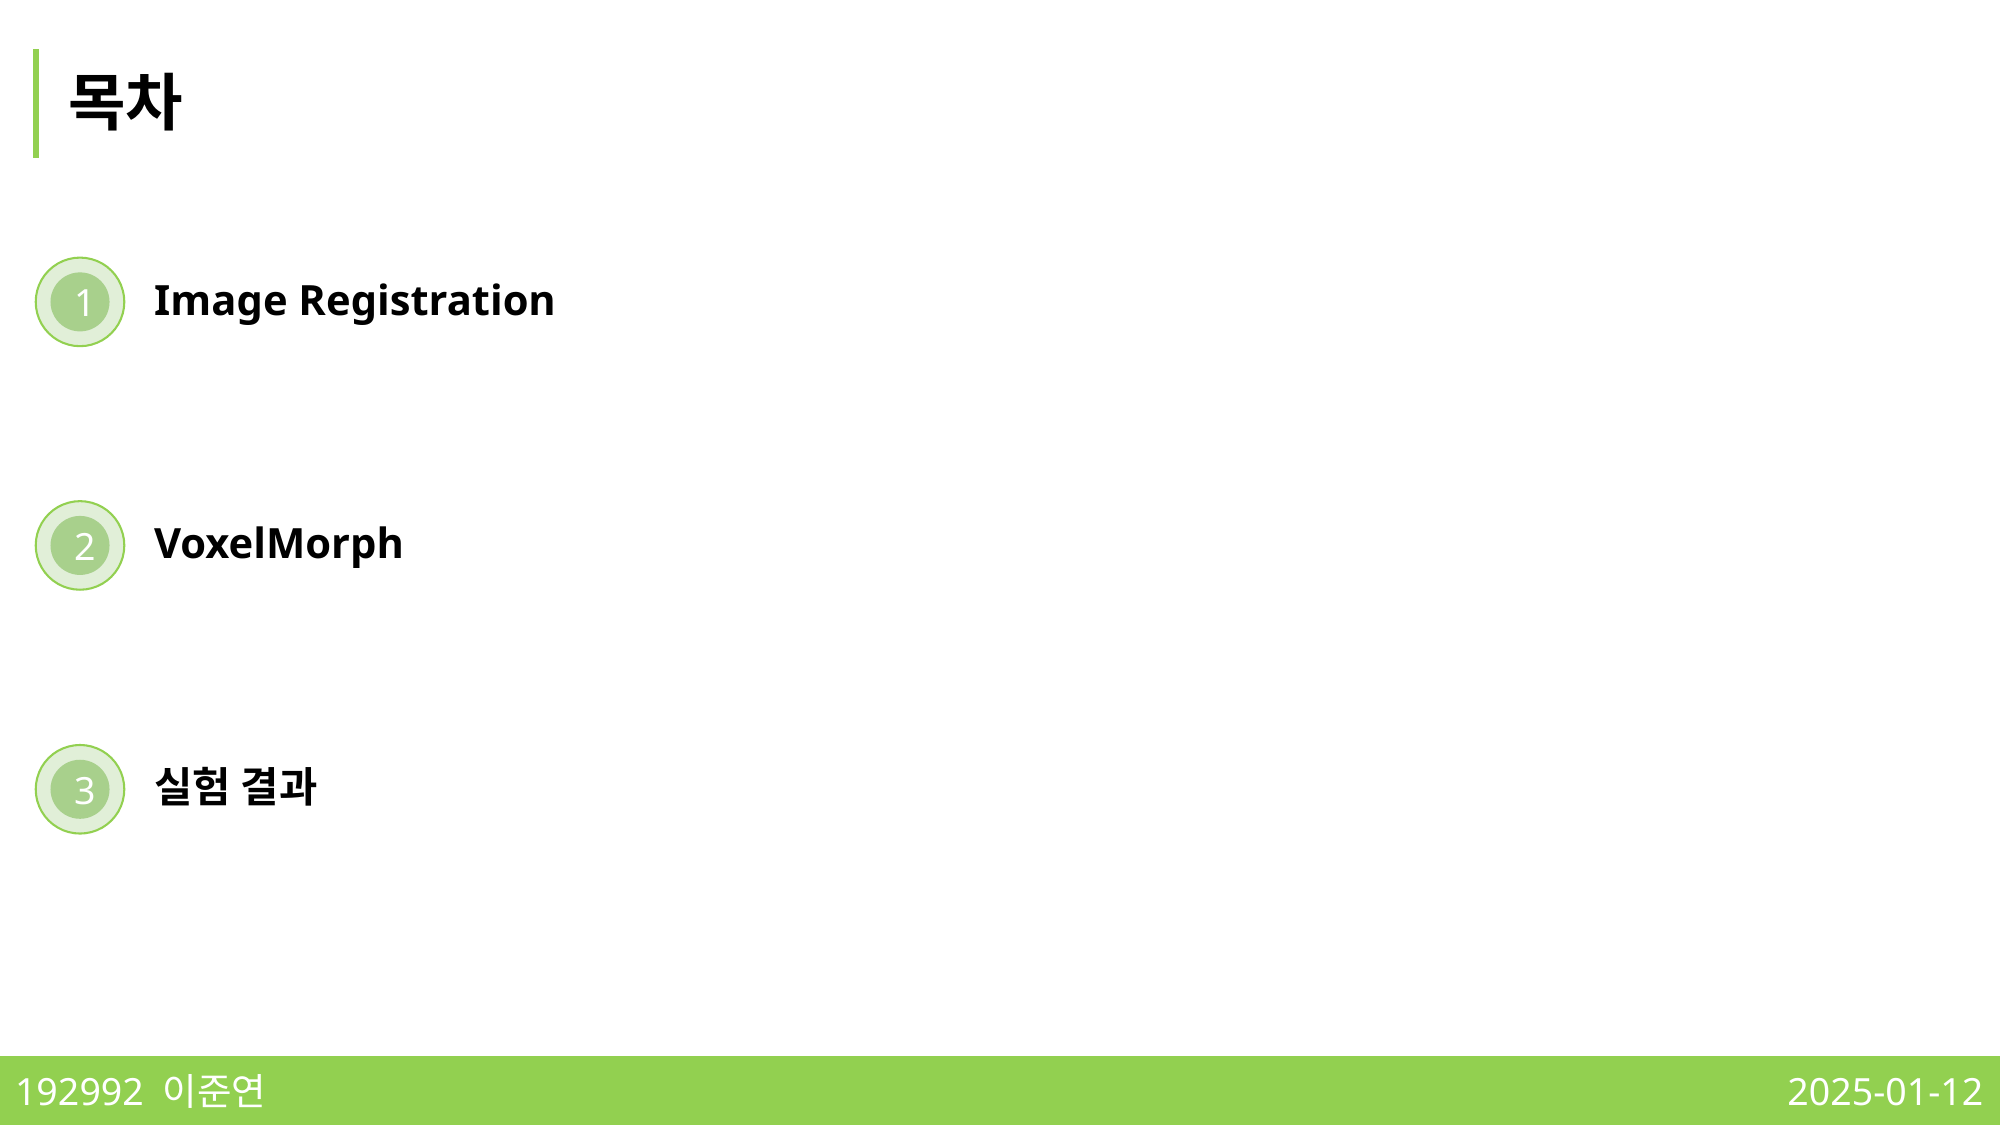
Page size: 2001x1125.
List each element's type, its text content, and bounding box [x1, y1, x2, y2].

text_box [35, 744, 125, 834]
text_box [35, 500, 125, 590]
text_box Image Registration [139, 238, 2000, 332]
text_box 2025-01-12 [1772, 1060, 2000, 1121]
title 목차 [53, 53, 1935, 147]
text_box 192992 이준연 [0, 1060, 282, 1121]
text_box VoxelMorph [139, 481, 2000, 576]
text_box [35, 257, 125, 347]
text_box 실험 결과 [139, 725, 2000, 819]
